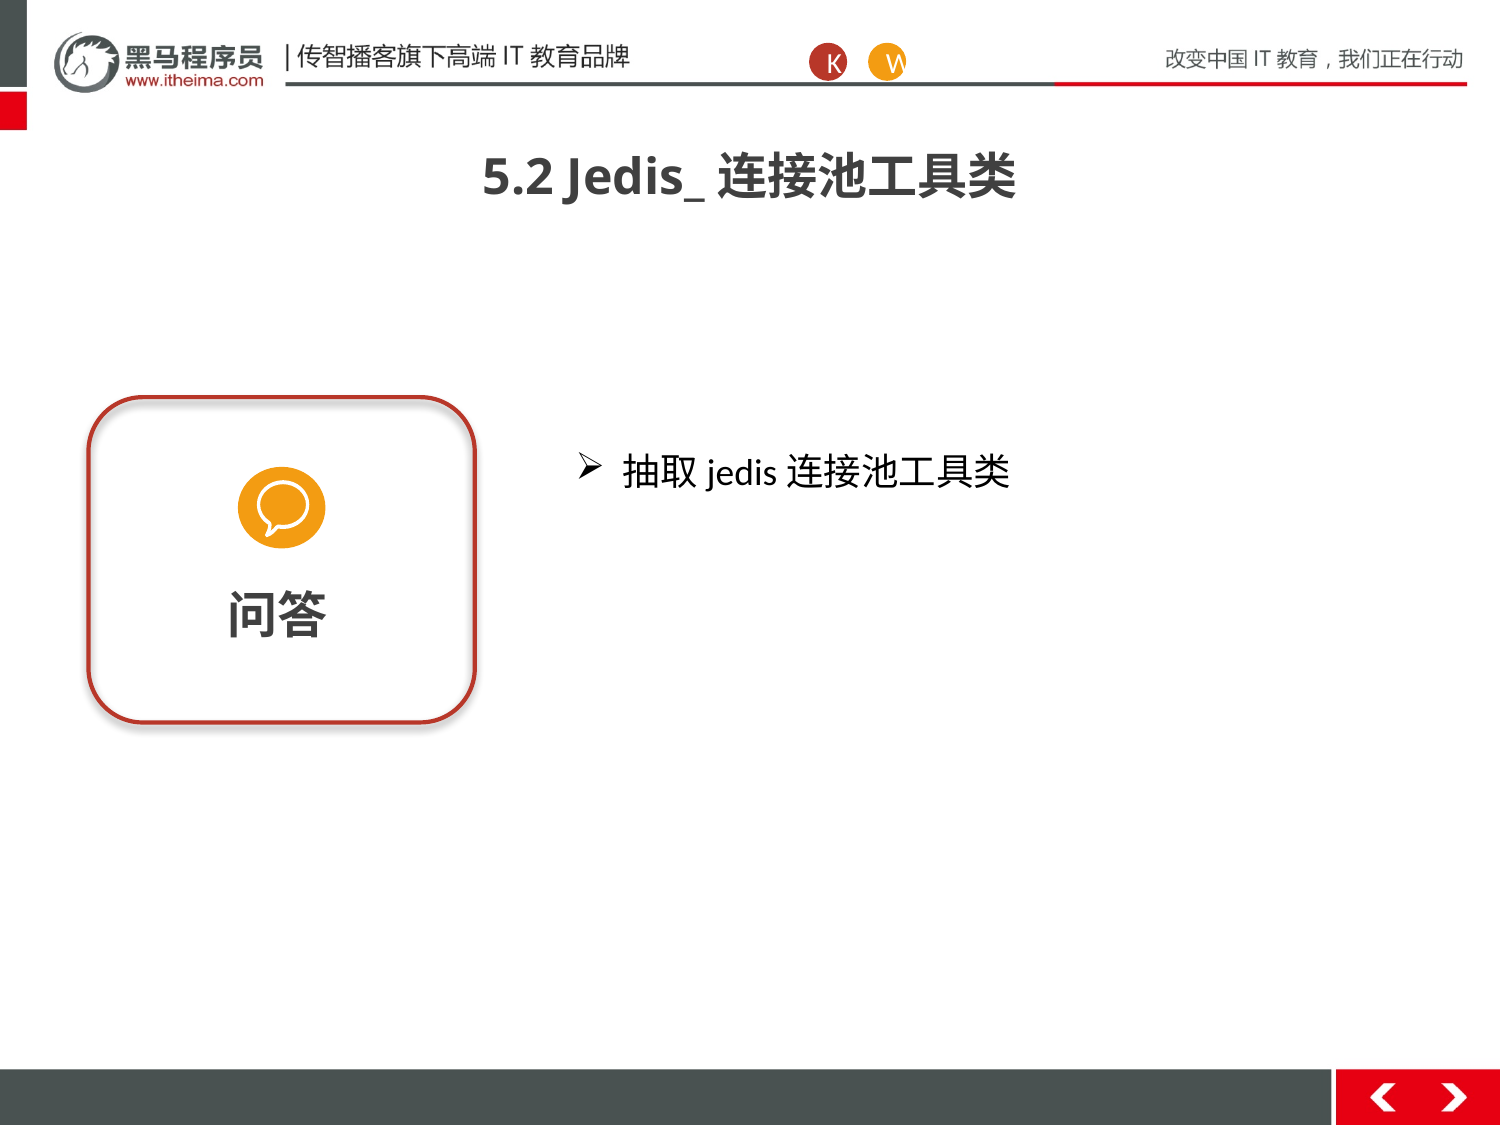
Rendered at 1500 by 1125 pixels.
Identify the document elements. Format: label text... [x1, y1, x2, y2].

text_box K [806, 40, 850, 83]
picture [0, 0, 1500, 137]
text_box 抽取jedis连接池工具类 [560, 445, 1477, 501]
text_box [88, 396, 476, 723]
text_box W [866, 40, 909, 83]
picture [0, 209, 1500, 1125]
text_box 5.2 Jedis_连接池工具类 [0, 137, 1500, 209]
